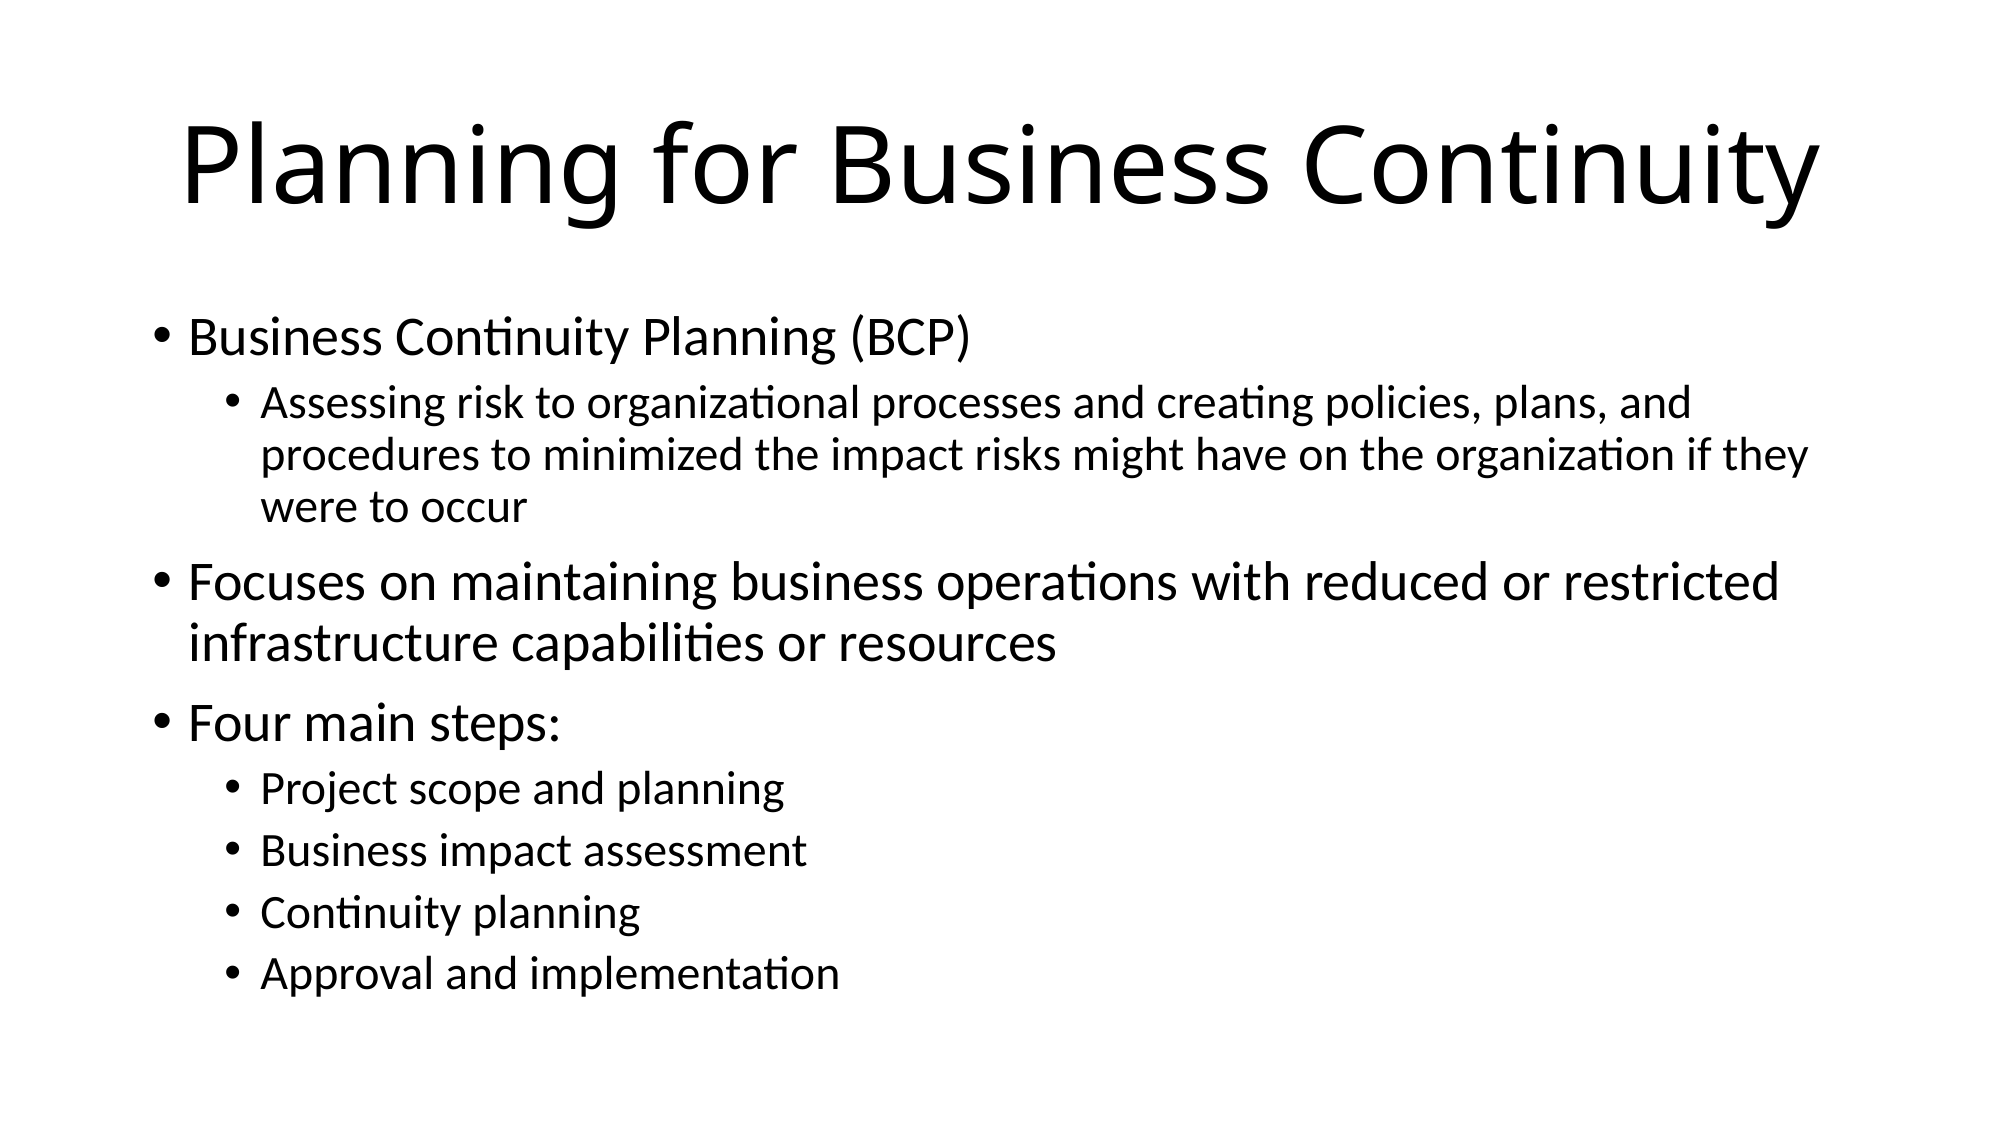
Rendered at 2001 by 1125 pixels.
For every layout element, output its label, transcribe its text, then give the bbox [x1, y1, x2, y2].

title Planning for Business Continuity [137, 59, 1863, 278]
list Business Continuity Planning (BCP) Assessing risk to organizational processes and creating policies, plans, and procedures to minimized the impact risks might have on the organization if they were to occur Focuses on maintaining business operations with reduced or restricted infrastructure capabilities or resources Four main steps: Project scope and planning Business impact assessment Continuity planning Approval and implementation [137, 299, 1863, 1014]
